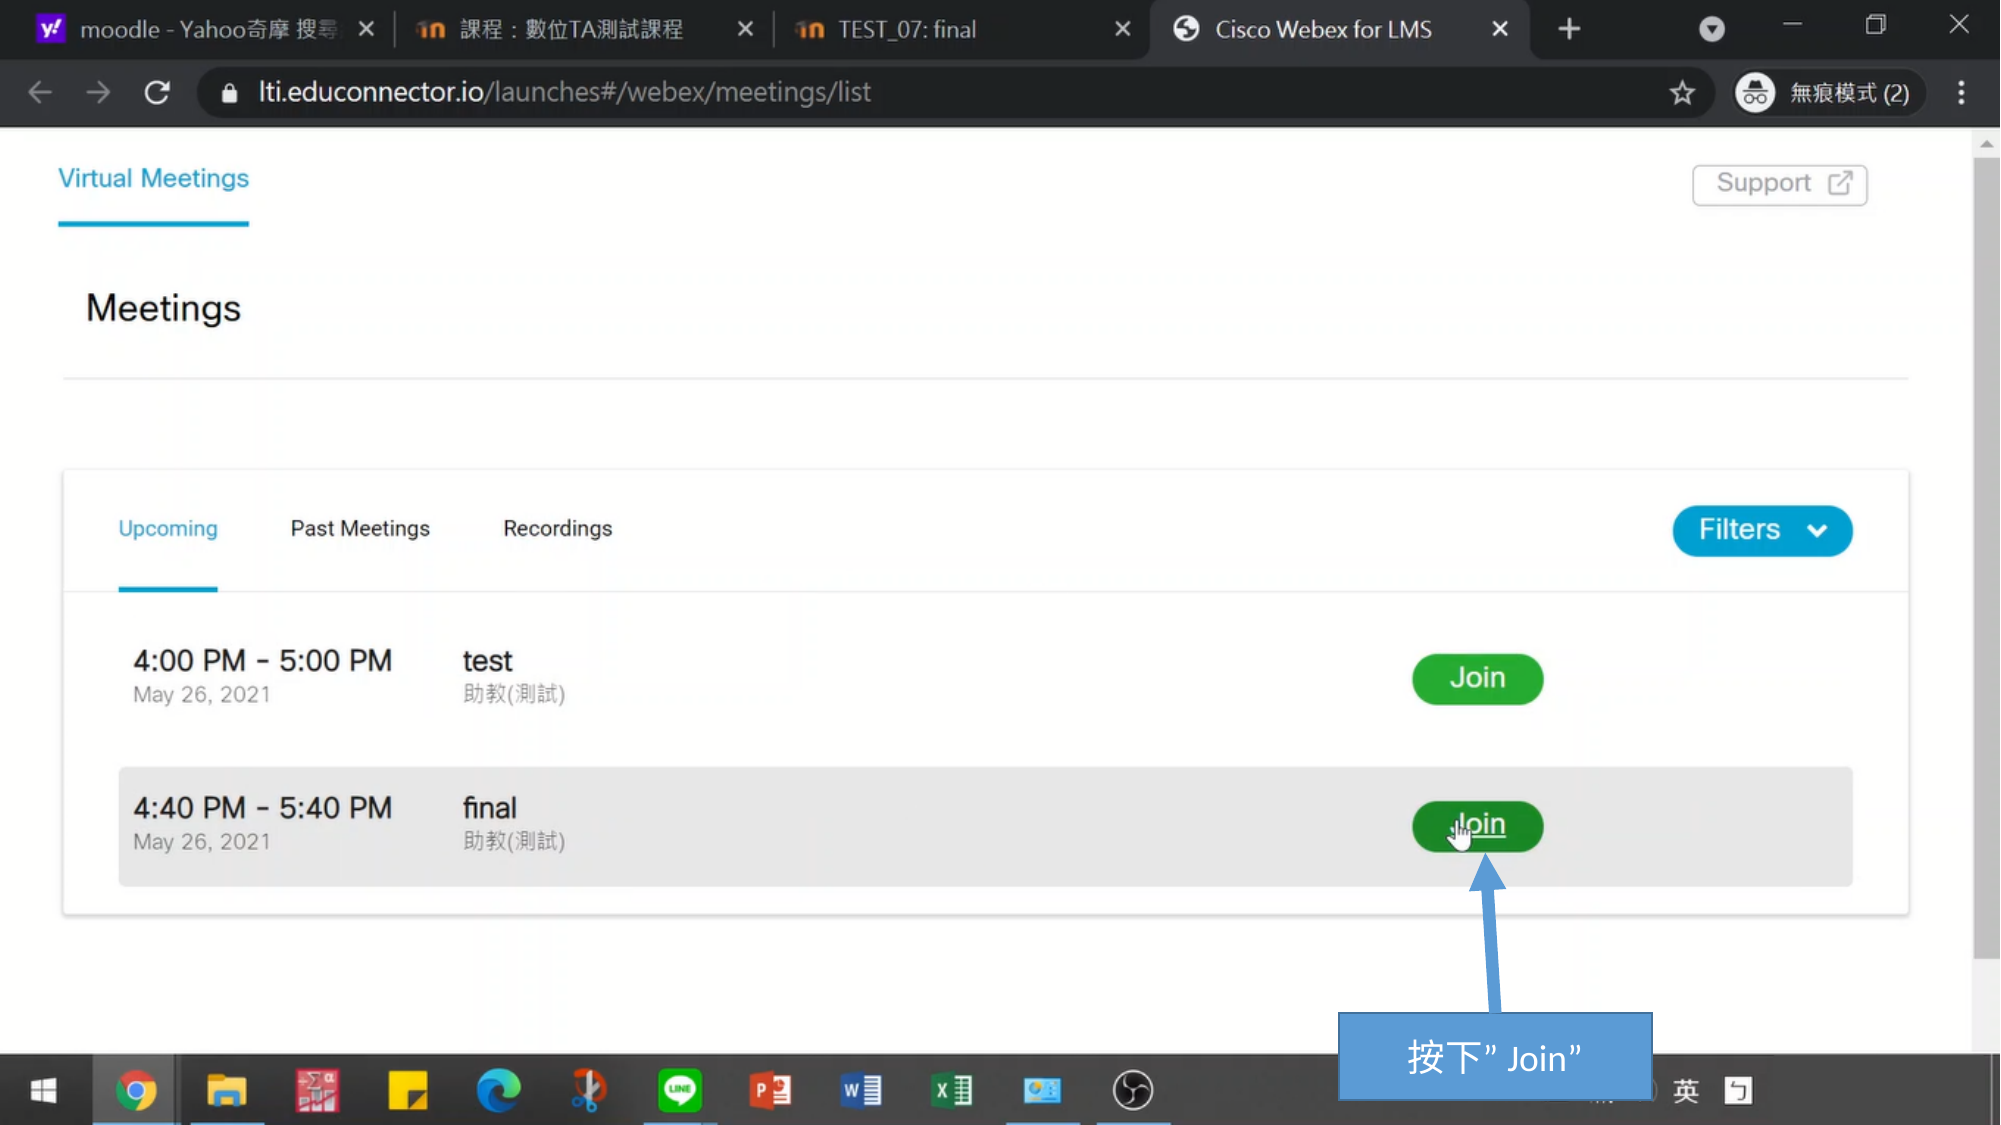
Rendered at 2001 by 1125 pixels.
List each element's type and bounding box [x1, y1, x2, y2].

picture [0, 0, 2000, 1125]
text_box [1485, 852, 1496, 1014]
